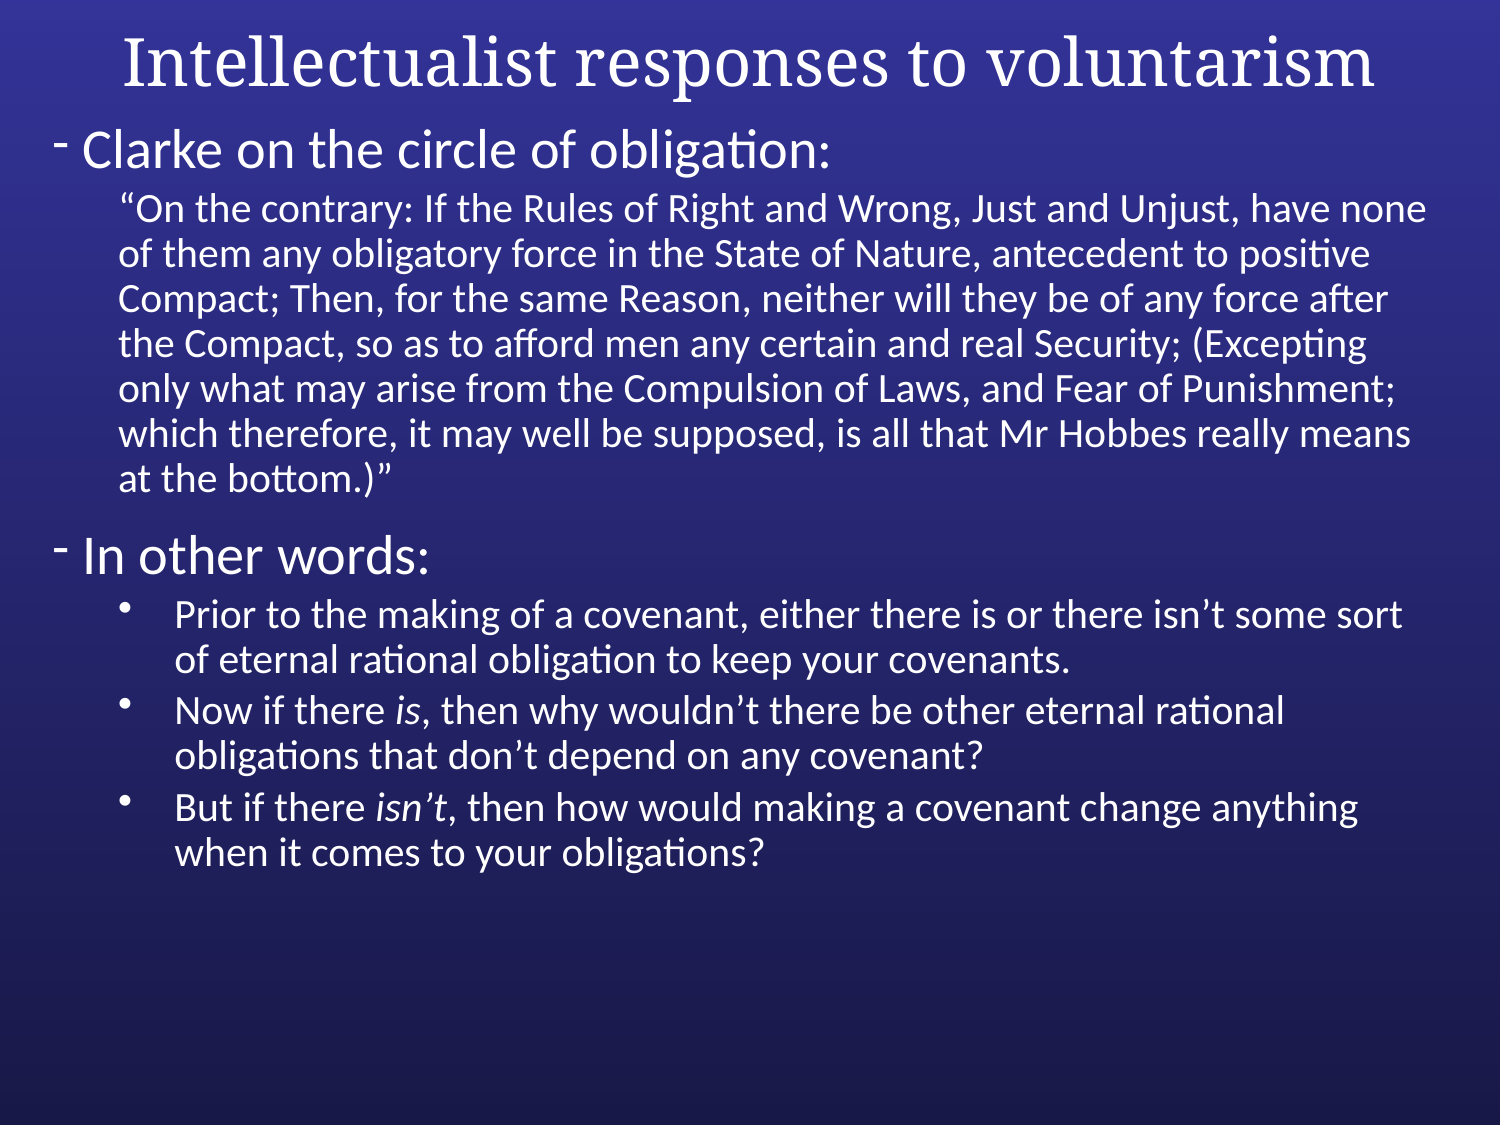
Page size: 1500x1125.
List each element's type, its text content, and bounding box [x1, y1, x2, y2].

title Intellectualist responses to voluntarism [75, 0, 1425, 112]
list Clarke on the circle of obligation: “On the contrary: If the Rules of Right and Wrong, Just and Unjust, have none of them any obligatory force in the State of Nature, antecedent to positive Compact; Then, for the same Reason, neither will they be of any force after the Compact, so as to afford men any certain and real Security; (Excepting only what may arise from the Compulsion of Laws, and Fear of Punishment; which therefore, it may well be supposed, is all that Mr Hobbes really means at the bottom.)” In other words: Prior to the making of a covenant, either there is or there isn’t some sort of eternal rational obligation to keep your covenants. Now if there is, then why wouldn’t there be other eternal rational obligations that don’t depend on any covenant? But if there isn’t, then how would making a covenant change anything when it comes to your obligations? [37, 112, 1463, 875]
